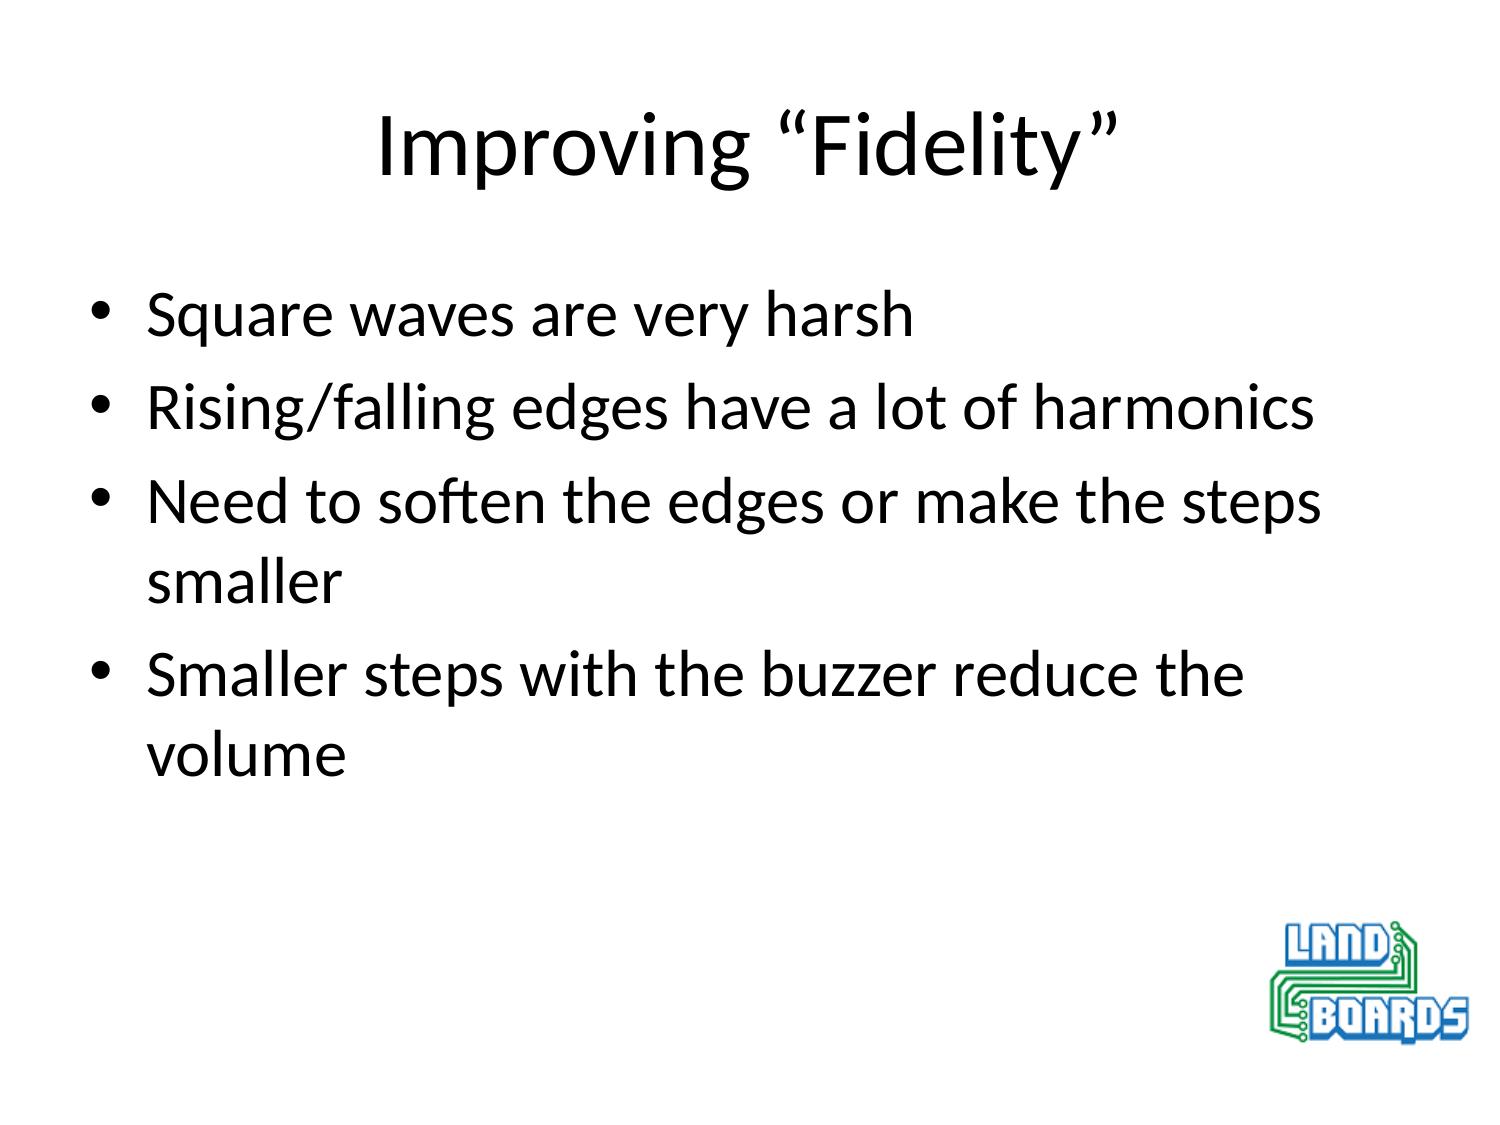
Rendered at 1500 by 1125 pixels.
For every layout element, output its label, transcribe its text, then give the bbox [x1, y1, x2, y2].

text_box Square waves are very harsh Rising/falling edges have a lot of harmonics Need to soften the edges or make the steps smaller Smaller steps with the buzzer reduce the volume [74, 262, 1425, 1005]
text_box Improving “Fidelity” [74, 45, 1425, 233]
picture [1262, 887, 1474, 1099]
